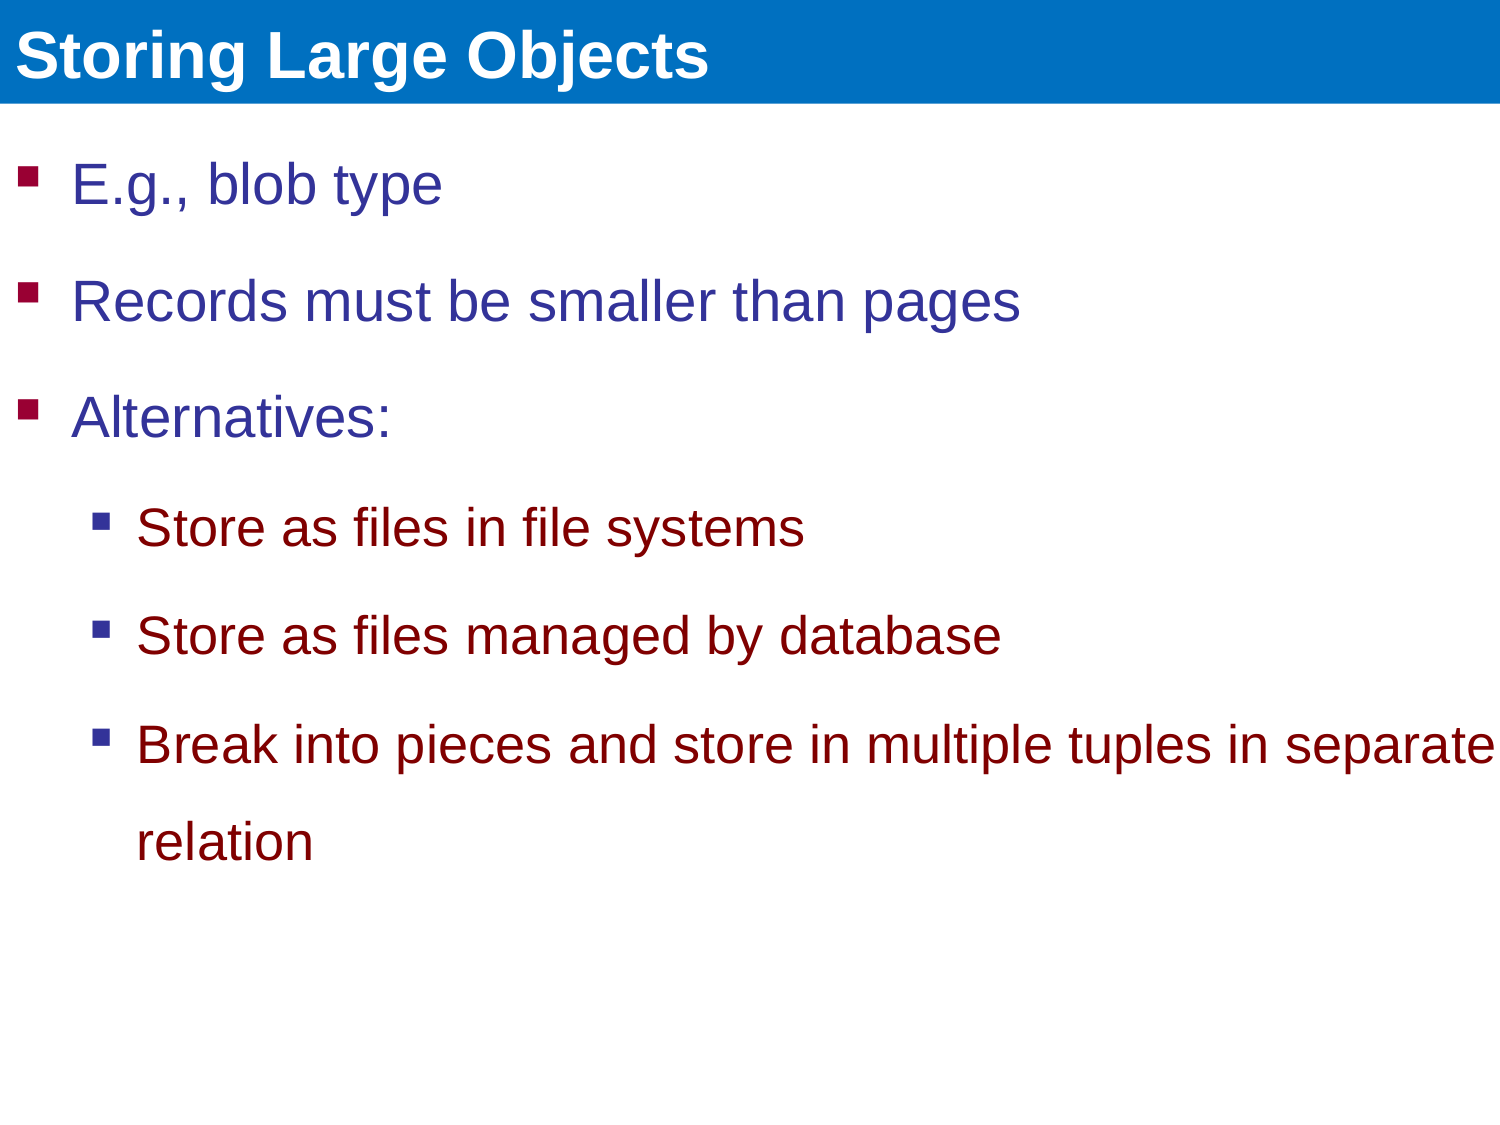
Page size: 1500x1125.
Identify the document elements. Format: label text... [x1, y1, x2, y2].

list E.g., blob type Records must be smaller than pages Alternatives: Store as files in file systems Store as files managed by database Break into pieces and store in multiple tuples in separate relation [0, 103, 1500, 1100]
title Storing Large Objects [0, 0, 1500, 103]
